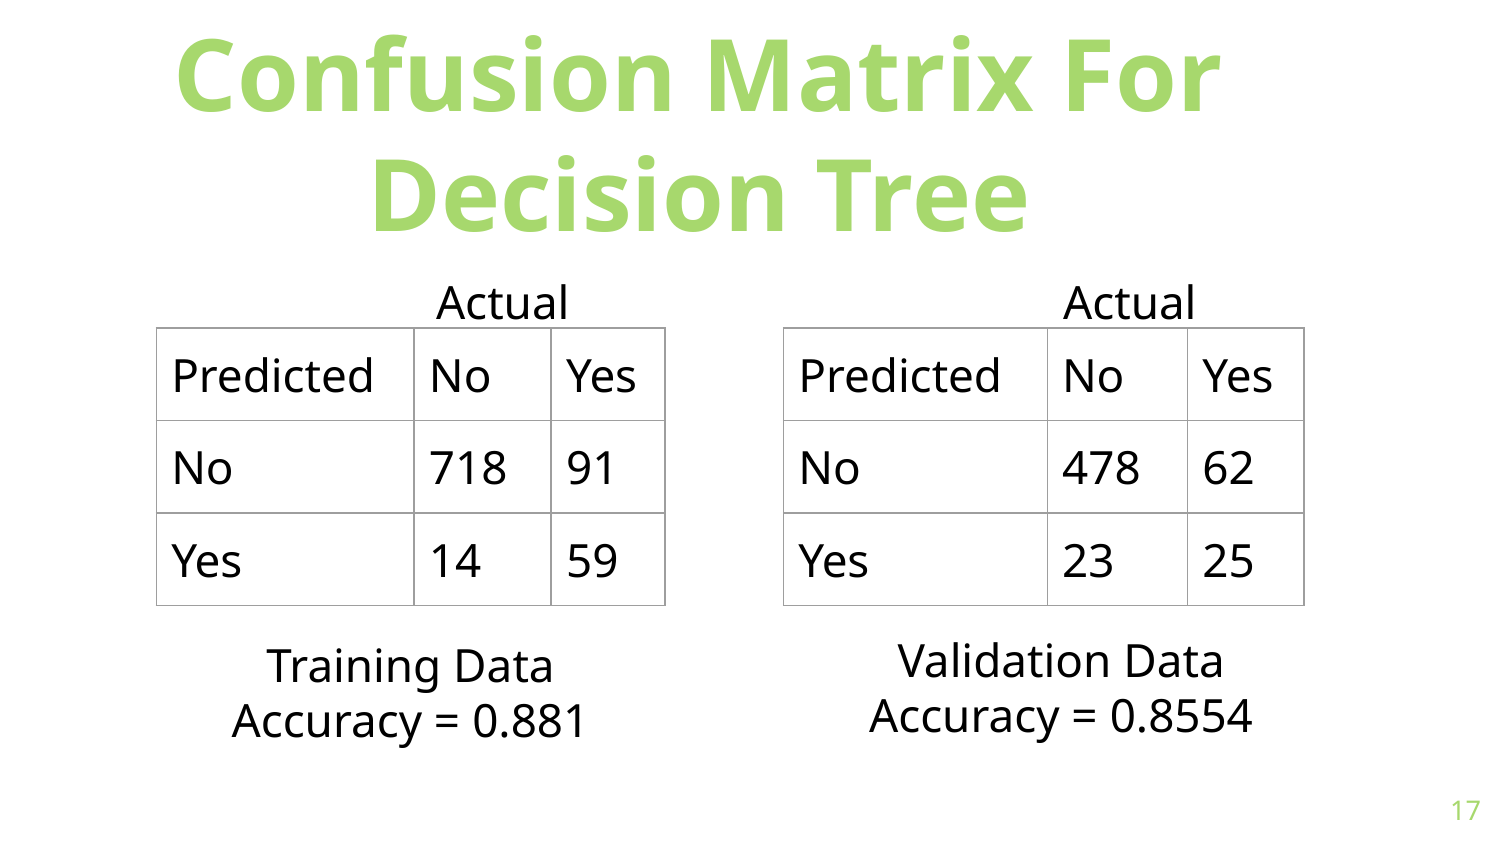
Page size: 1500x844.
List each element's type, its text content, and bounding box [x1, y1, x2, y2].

table_cell 62 [1188, 421, 1303, 512]
text_box Actual [389, 258, 617, 329]
table_cell 23 [1048, 514, 1187, 605]
table_cell Yes [784, 514, 1047, 605]
slide_number ‹#› [1391, 779, 1482, 844]
table_header Yes [1188, 329, 1303, 420]
table_cell 59 [552, 514, 664, 605]
table_cell No [157, 421, 413, 512]
text_box Training Data Accuracy = 0.881 [180, 621, 641, 762]
table_header No [1048, 329, 1187, 420]
table_cell 478 [1048, 421, 1187, 512]
table_header Yes [552, 329, 664, 420]
table_cell 14 [415, 514, 550, 605]
table_cell 25 [1188, 514, 1303, 605]
table_cell 718 [415, 421, 550, 512]
text_box Actual [1016, 258, 1244, 329]
table_header Predicted [157, 329, 413, 420]
table_cell 91 [552, 421, 664, 512]
table_cell Yes [157, 514, 413, 605]
table_header No [415, 329, 550, 420]
title Confusion Matrix For Decision Tree [154, 5, 1244, 251]
table_header Predicted [784, 329, 1047, 420]
table_cell No [784, 421, 1047, 512]
text_box Validation Data Accuracy = 0.8554 [831, 616, 1292, 767]
